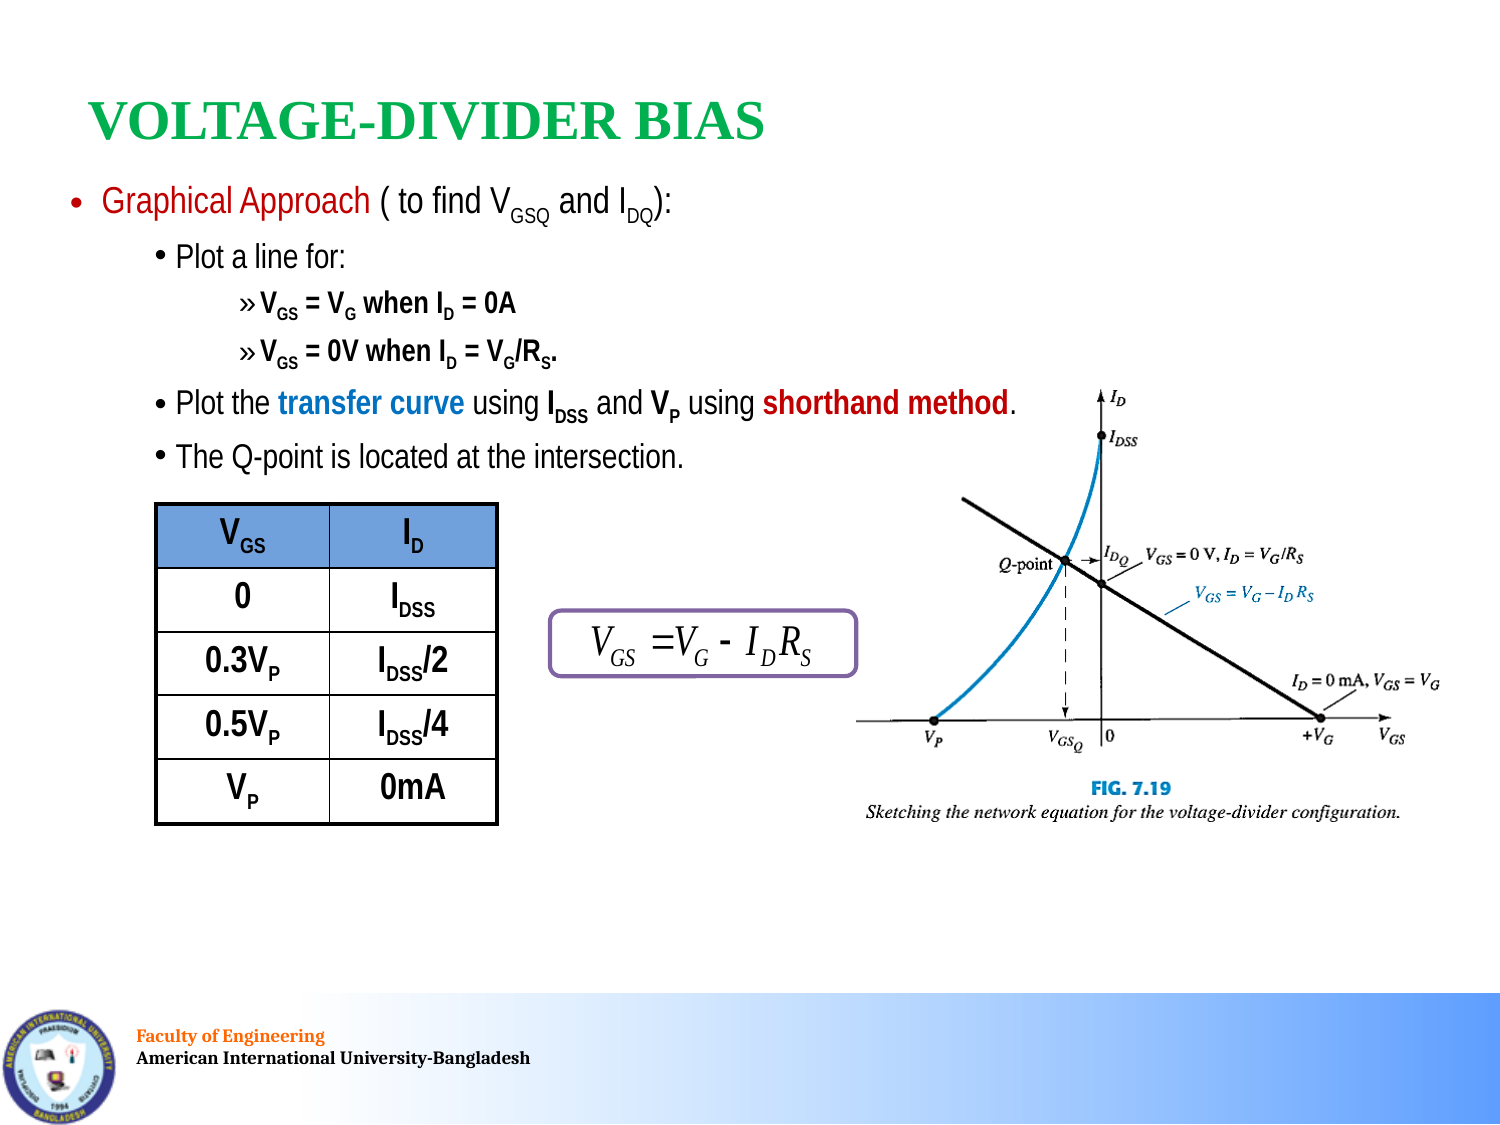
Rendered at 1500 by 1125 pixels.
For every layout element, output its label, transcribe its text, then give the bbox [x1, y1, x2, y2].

table_cell 0mA [330, 760, 495, 822]
picture [0, 1007, 119, 1125]
table_cell 0.3VP [158, 633, 329, 694]
table_header ID [330, 506, 495, 567]
table_cell 0.5VP [158, 696, 329, 758]
table_cell VP [158, 760, 329, 822]
title VOLTAGE-DIVIDER BIAS [59, 66, 1279, 167]
picture [855, 381, 1447, 825]
table_cell IDSS/4 [330, 696, 495, 758]
table_cell IDSS/2 [330, 633, 495, 694]
table_header VGS [158, 506, 329, 567]
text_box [549, 610, 857, 679]
list Graphical Approach ( to find VGSQ and IDQ): Plot a line for: VGS = VG when ID = 0A VGS = 0V when ID = VG/RS. Plot the transfer curve using IDSS and VP using shorthand method. The Q-point is located at the intersection. [55, 168, 1305, 839]
table_cell 0 [158, 569, 329, 631]
table_cell IDSS [330, 569, 495, 631]
